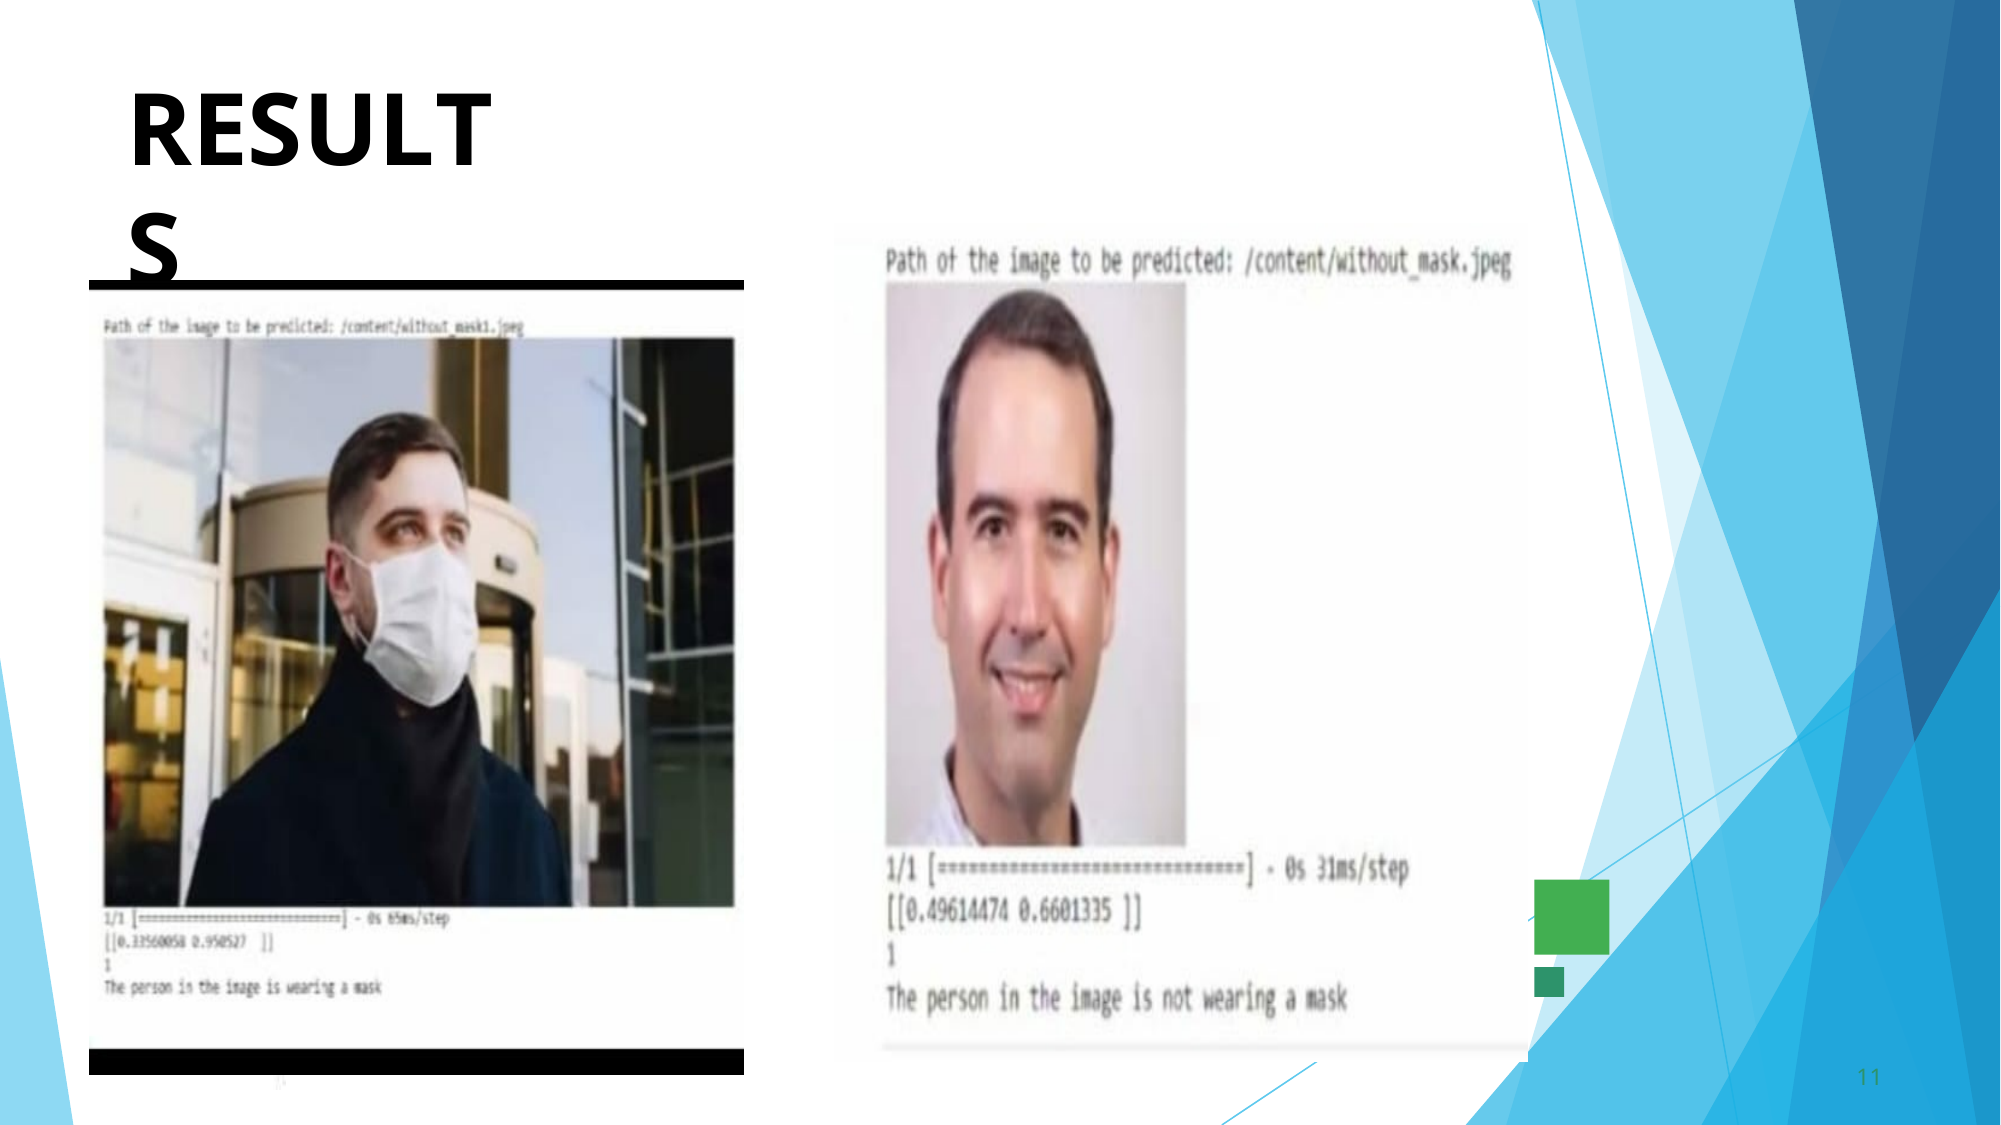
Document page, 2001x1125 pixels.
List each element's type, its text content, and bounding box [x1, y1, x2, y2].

text_box [1534, 967, 1565, 997]
picture [89, 280, 744, 1091]
title RESULTS [123, 63, 524, 278]
picture [833, 223, 1528, 1062]
text_box 11 [1849, 1061, 1888, 1095]
text_box [1534, 879, 1610, 955]
